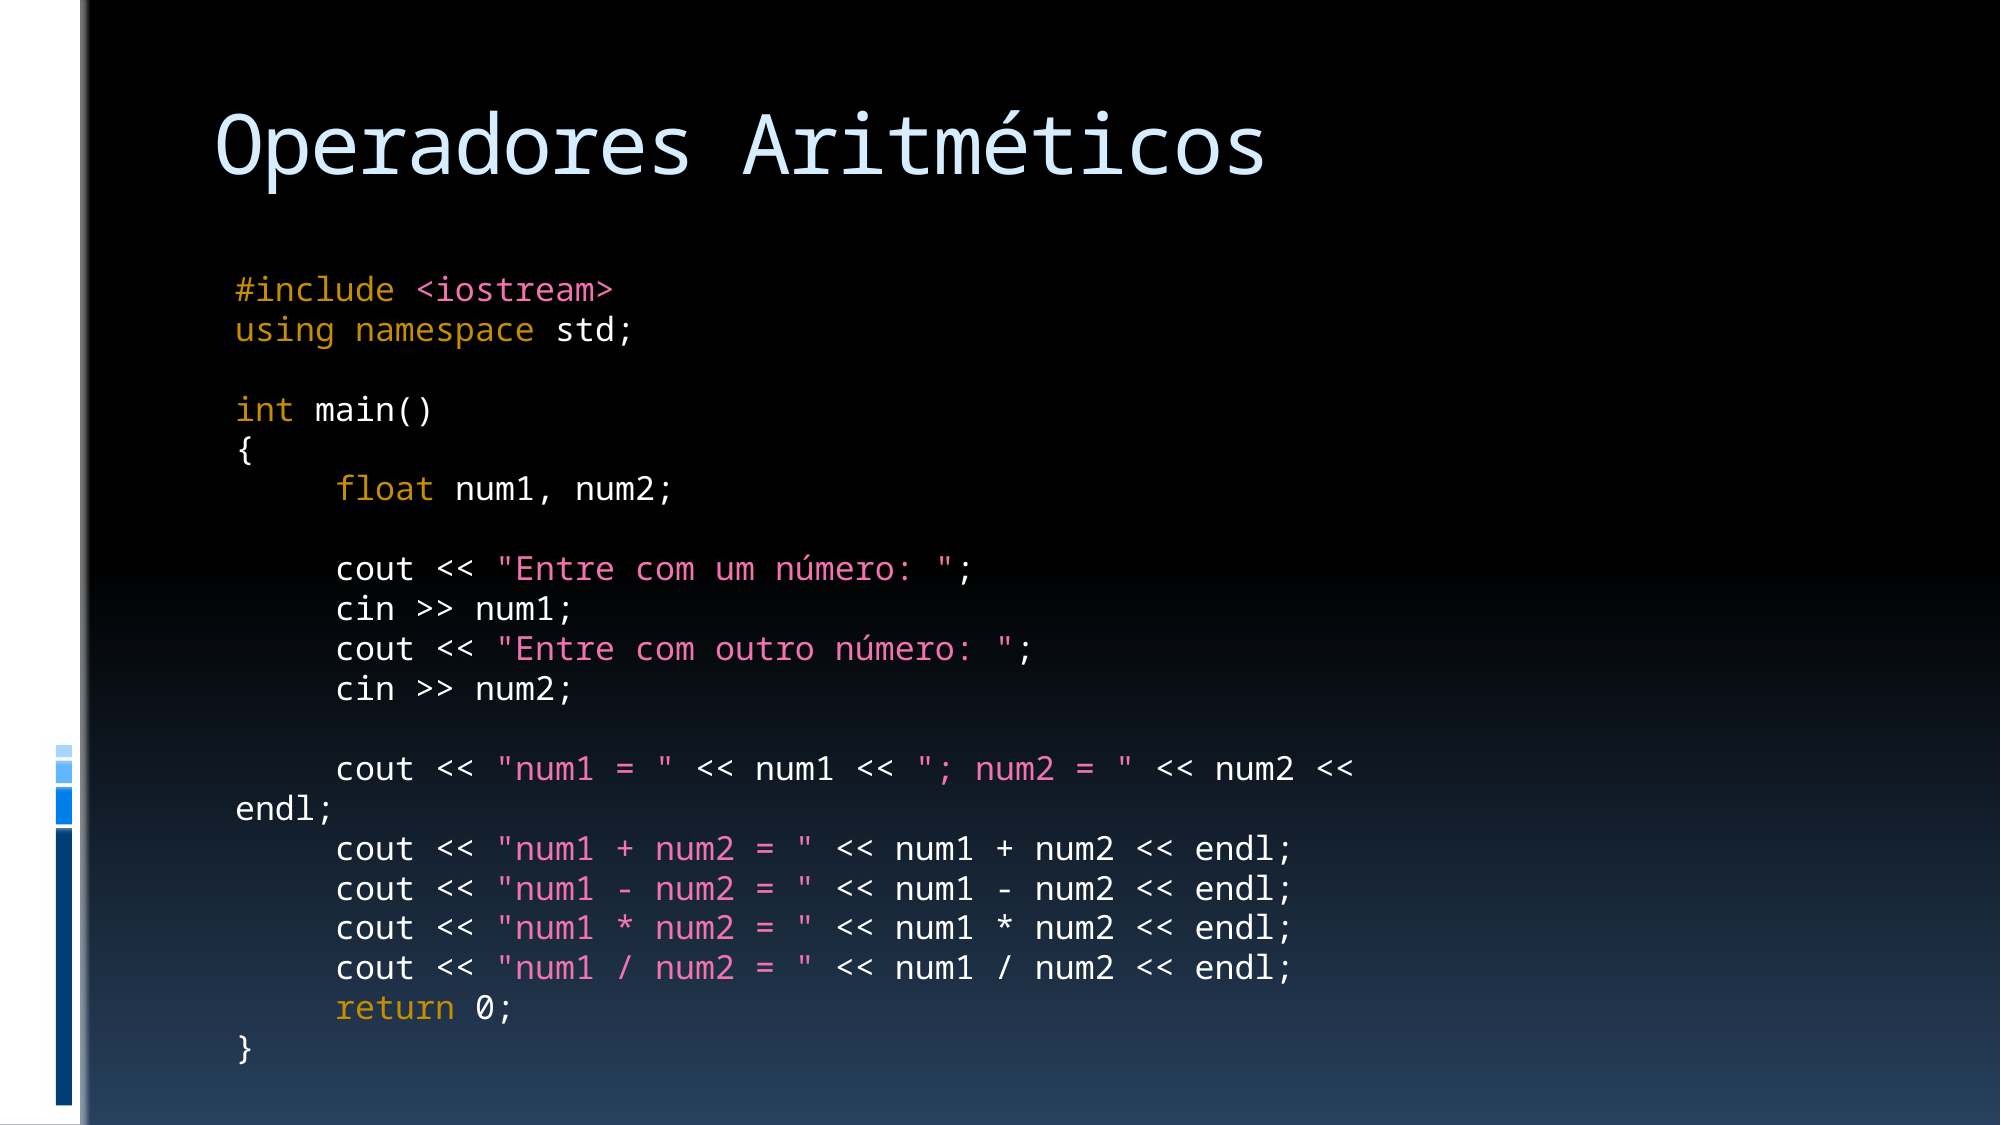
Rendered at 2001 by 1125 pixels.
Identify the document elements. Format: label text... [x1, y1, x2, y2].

text_box #include <iostream> using namespace std; int main() { float num1, num2; cout << "Entre com um número: "; cin >> num1; cout << "Entre com outro número: "; cin >> num2; cout << "num1 = " << num1 << "; num2 = " << num2 << endl; cout << "num1 + num2 = " << num1 + num2 << endl; cout << "num1 - num2 = " << num1 - num2 << endl; cout << "num1 * num2 = " << num1 * num2 << endl; cout << "num1 / num2 = " << num1 / num2 << endl; return 0; } [220, 260, 1475, 1074]
title Operadores Aritméticos [200, 83, 1900, 234]
